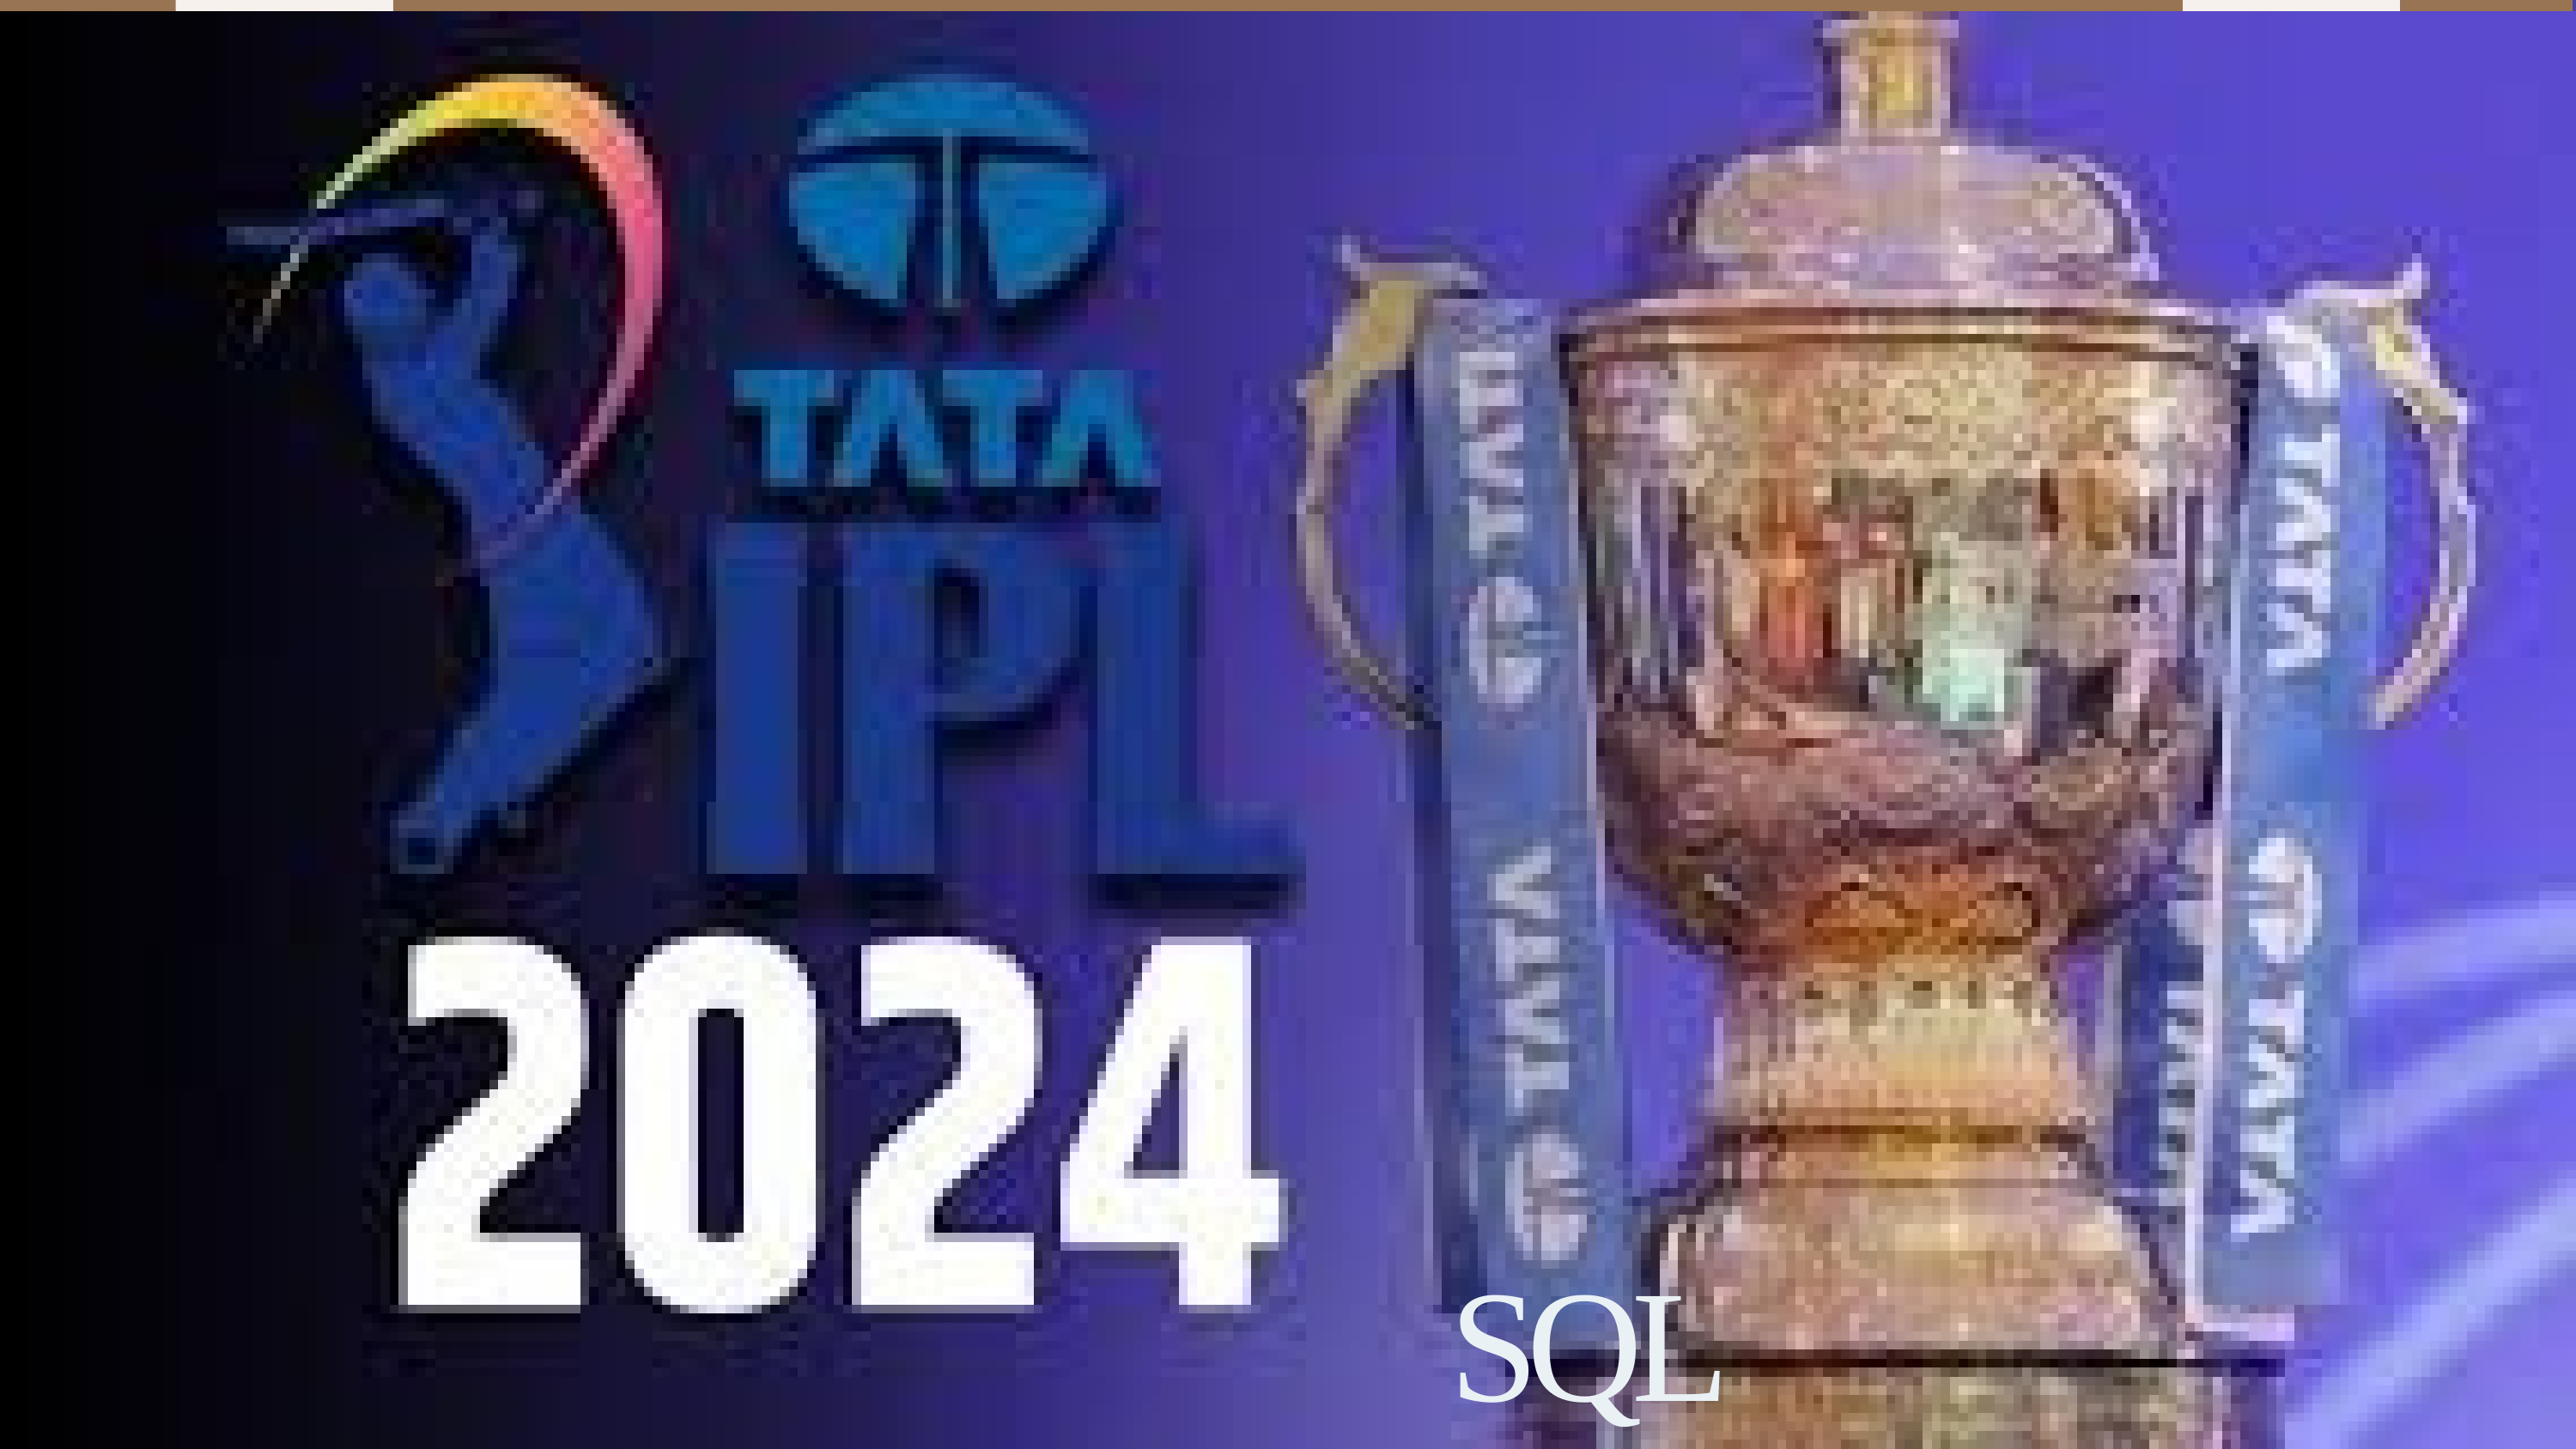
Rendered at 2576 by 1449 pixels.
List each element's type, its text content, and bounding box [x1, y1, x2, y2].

picture [0, 11, 2576, 1449]
title SQL PROJECT [1448, 1239, 2387, 1449]
